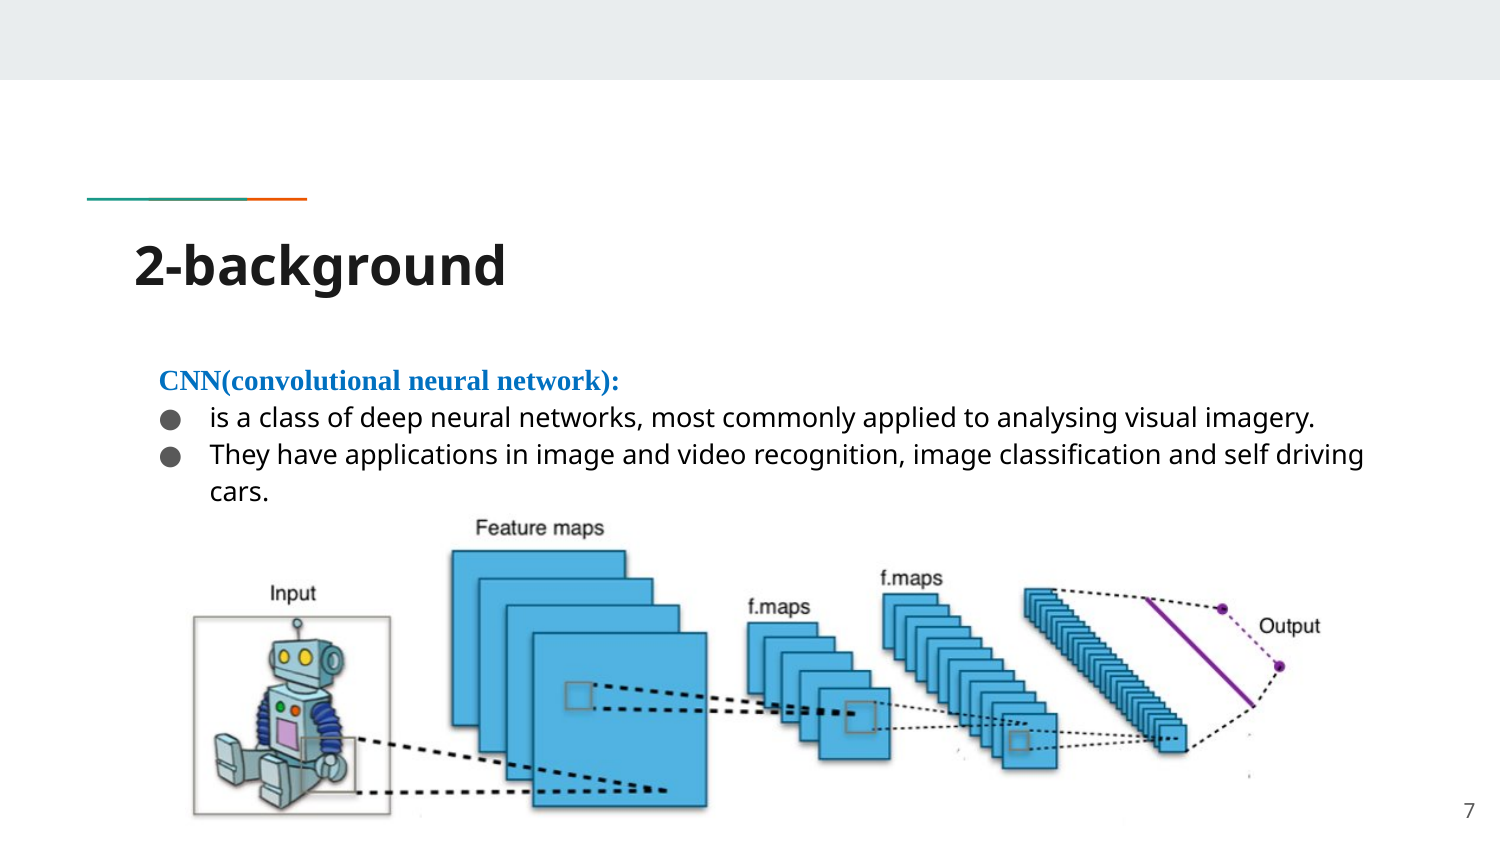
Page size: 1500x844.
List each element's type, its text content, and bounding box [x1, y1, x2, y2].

title 2-background [119, 216, 1381, 305]
list CNN(convolutional neural network): is a class of deep neural networks, most commonly applied to analysing visual imagery. They have applications in image and video recognition, image classification and self driving cars. [119, 341, 1381, 712]
picture [185, 513, 1332, 826]
slide_number ‹#› [1400, 779, 1491, 844]
